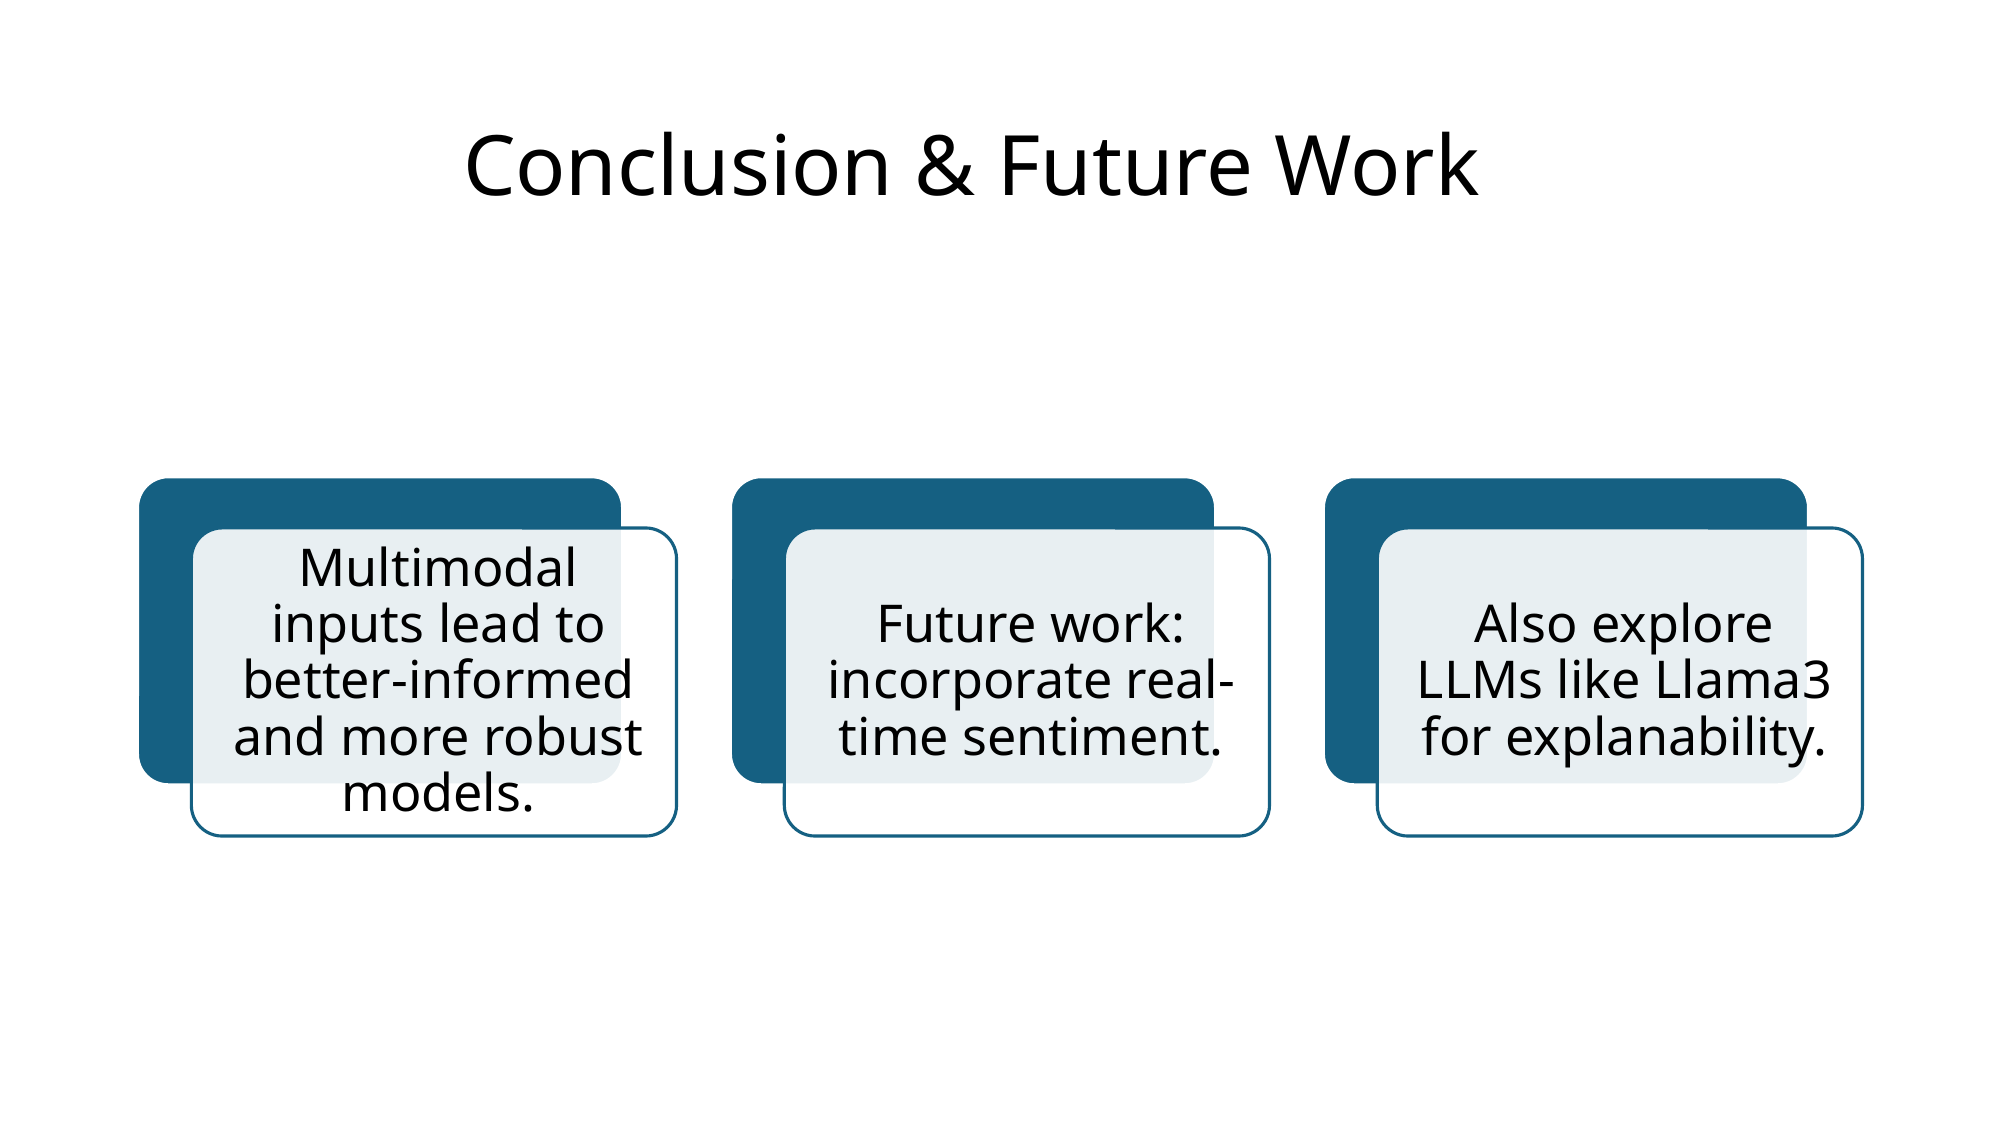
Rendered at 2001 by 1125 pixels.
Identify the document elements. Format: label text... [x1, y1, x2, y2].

title Conclusion & Future Work [448, 59, 1863, 278]
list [136, 298, 1863, 1014]
